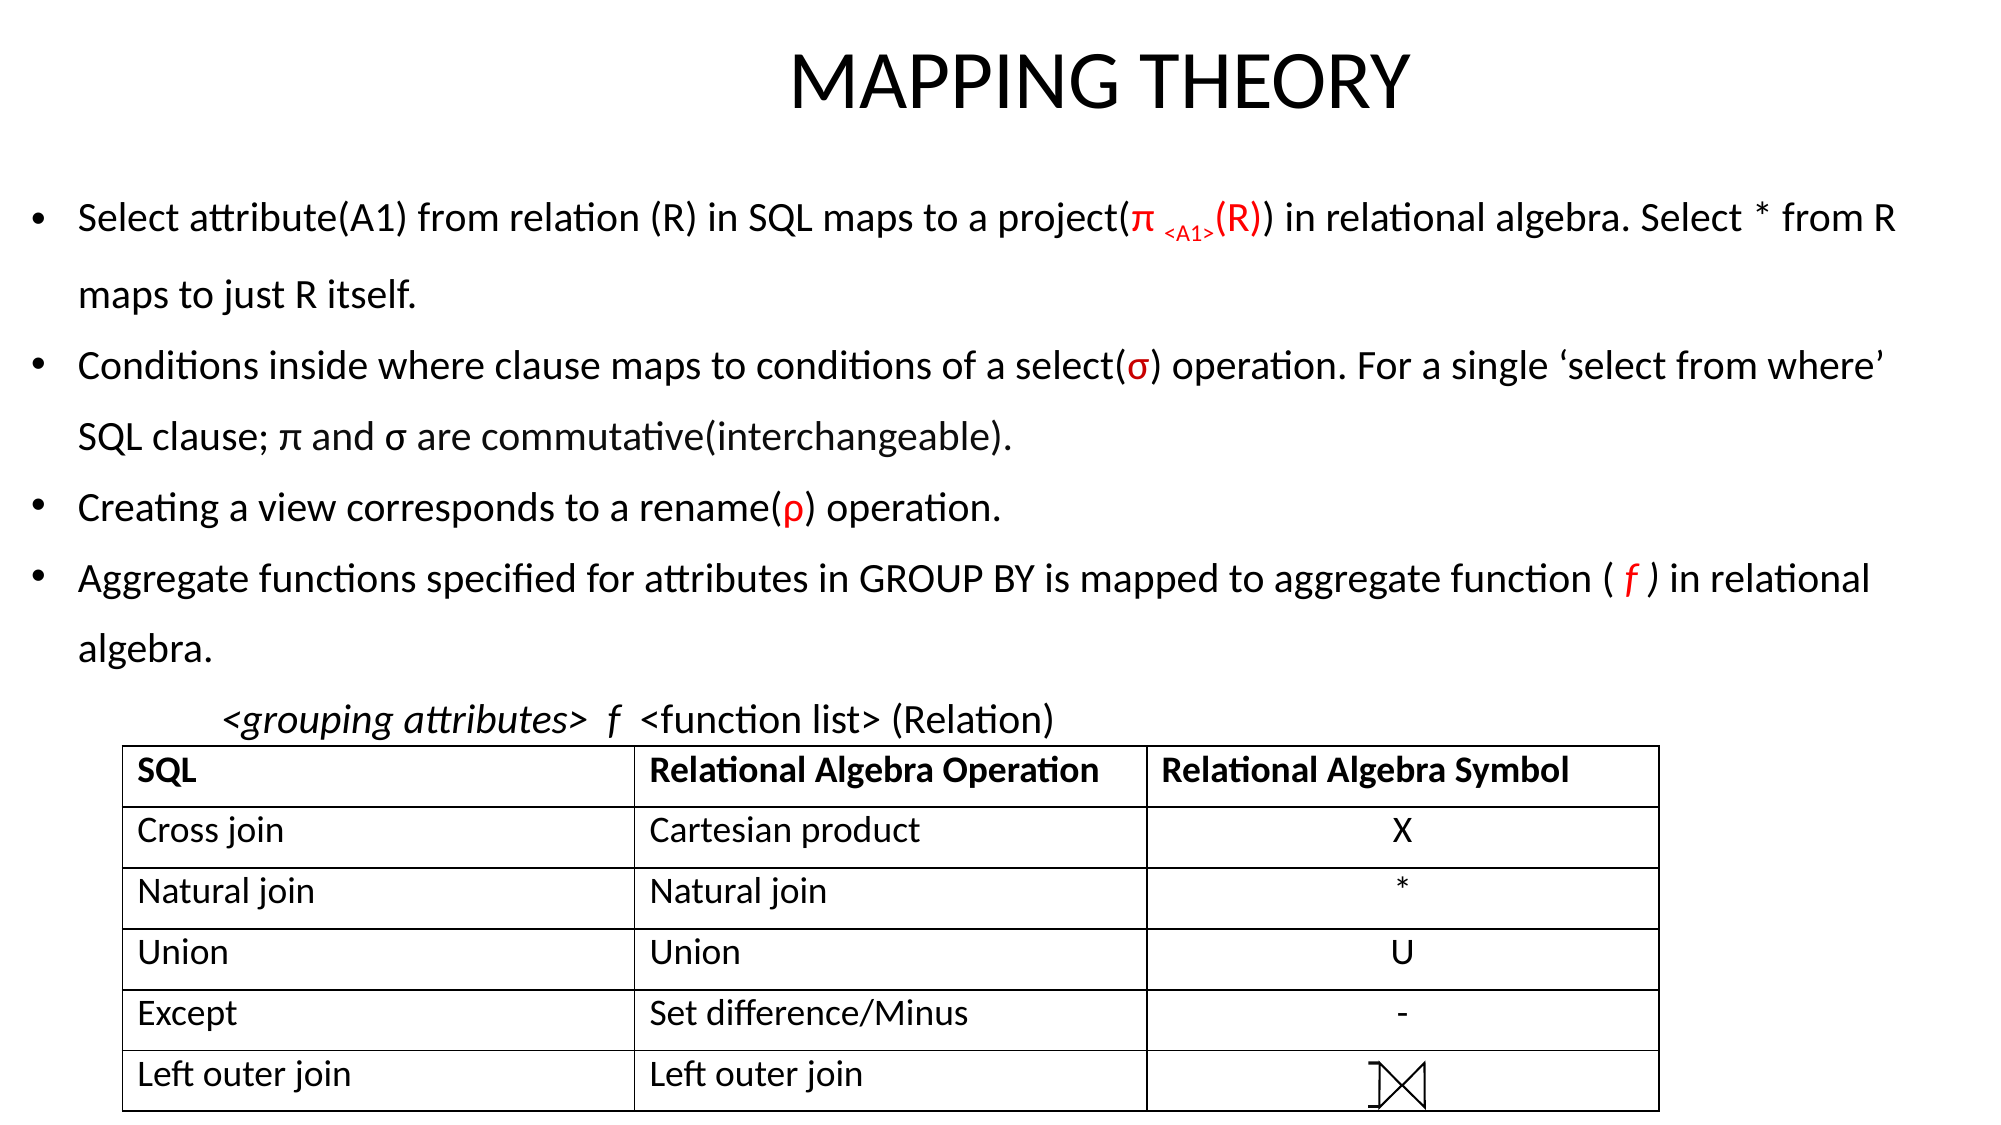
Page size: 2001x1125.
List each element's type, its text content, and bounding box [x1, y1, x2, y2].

table_cell Cartesian product [635, 808, 1146, 867]
table_cell [1148, 1051, 1658, 1110]
table_cell Cross join [123, 808, 634, 867]
table_cell U [1148, 930, 1658, 989]
table_header Relational Algebra Symbol [1148, 747, 1658, 806]
table_cell - [1148, 991, 1658, 1050]
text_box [1363, 1062, 1441, 1107]
table_cell Natural join [123, 869, 634, 928]
text_box Select attribute(A1) from relation (R) in SQL maps to a project(π <A1>(R)) in relational algebra. Select * from R maps to just R itself. Conditions inside where clause maps to conditions of a select(σ) operation. For a single ‘select from where’ SQL clause; π and σ are commutative(interchangeable). Creating a view corresponds to a rename(ρ) operation. Aggregate functions specified for attributes in GROUP BY is mapped to aggregate function ( f ) in relational algebra. <grouping attributes> f <function list> (Relation) [16, 168, 1974, 1121]
table_cell Except [123, 991, 634, 1050]
table_cell X [1148, 808, 1658, 867]
table_header Relational Algebra Operation [635, 747, 1146, 806]
text_box MAPPING THEORY [71, 17, 2000, 133]
table_cell Union [123, 930, 634, 989]
table_cell Left outer join [123, 1051, 634, 1110]
table_cell Union [635, 930, 1146, 989]
table_cell Left outer join [635, 1051, 1146, 1110]
table_cell * [1148, 869, 1658, 928]
table_cell Natural join [635, 869, 1146, 928]
table_cell Set difference/Minus [635, 991, 1146, 1050]
table_header SQL [123, 747, 634, 806]
